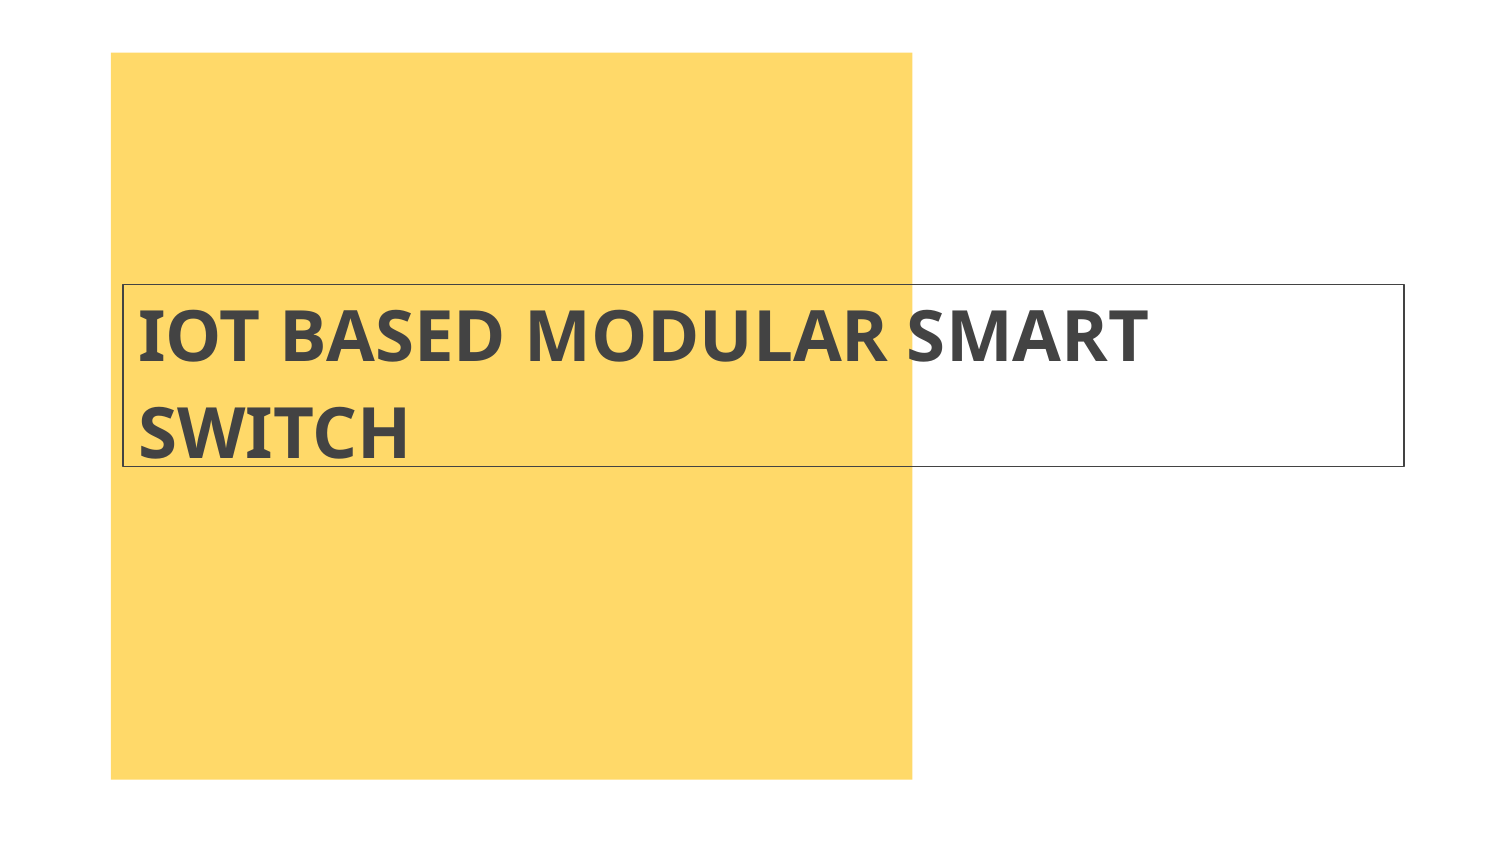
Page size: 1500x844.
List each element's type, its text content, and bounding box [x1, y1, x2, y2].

title IOT BASED MODULAR SMART SWITCH [120, 281, 1407, 470]
